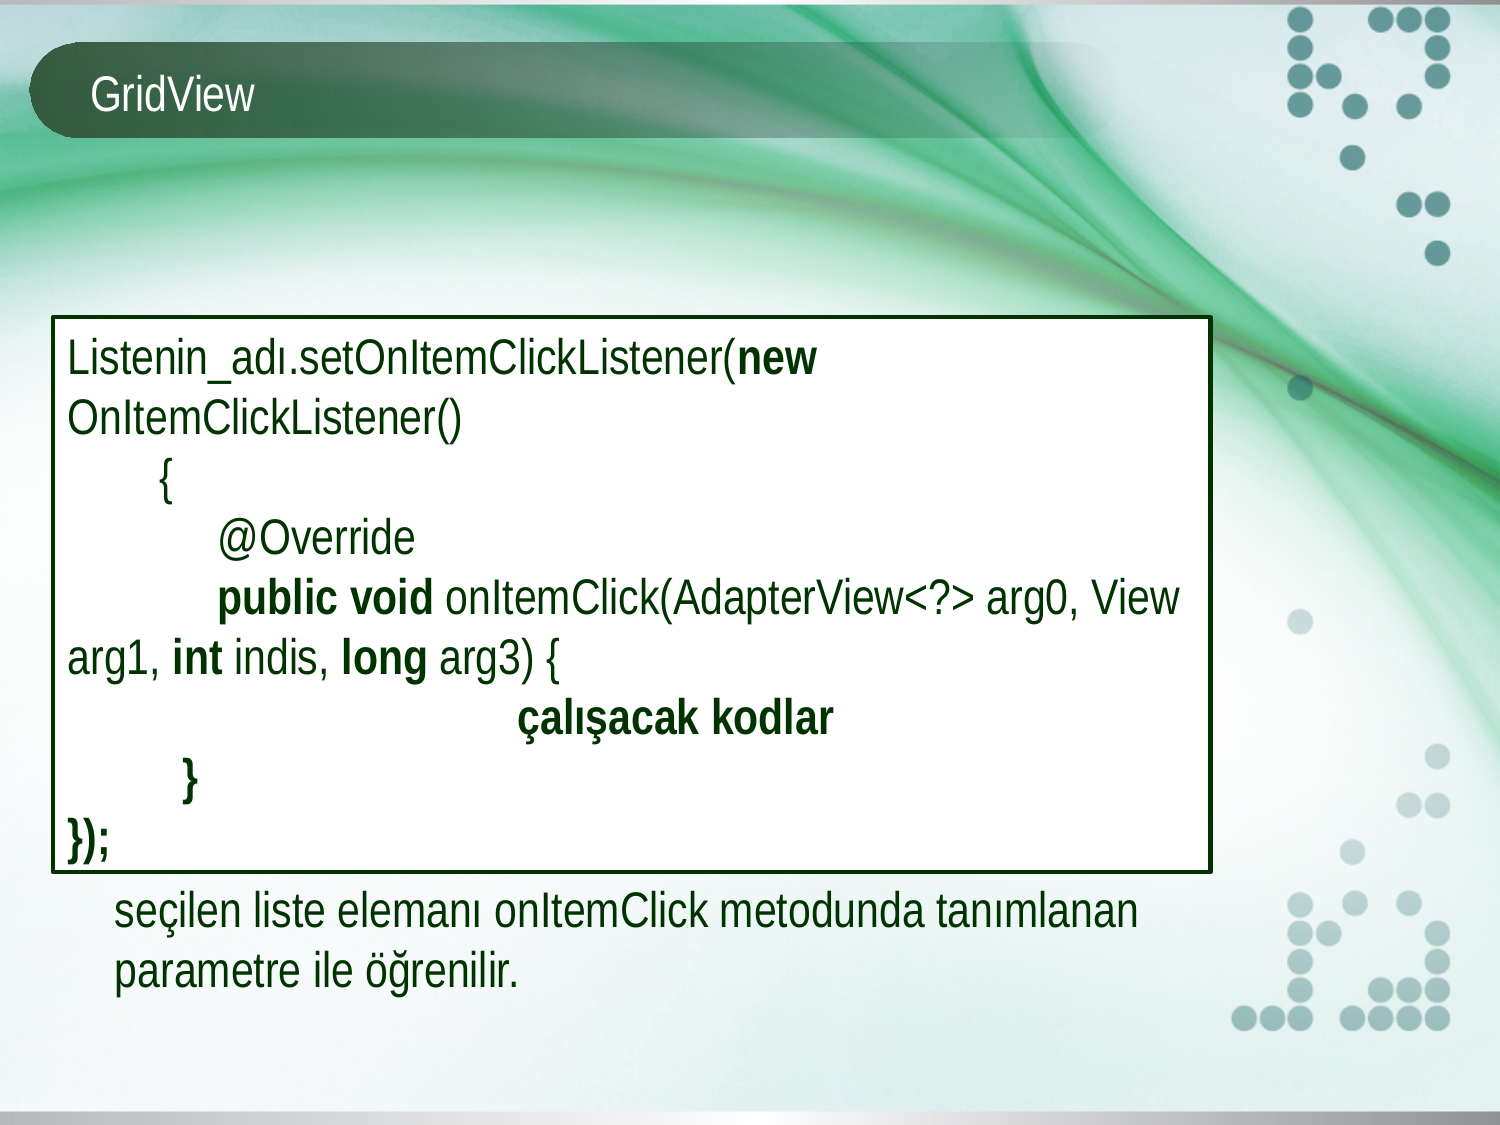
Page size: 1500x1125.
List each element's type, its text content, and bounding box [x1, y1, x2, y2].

text_box seçilen liste elemanı onItemClick metodunda tanımlanan parametre ile öğrenilir. [100, 869, 1258, 1005]
title GridView [75, 43, 1425, 141]
text_box [29, 42, 1080, 138]
text_box Listenin_adı.setOnItemClickListener(new OnItemClickListener() { @Override public void onItemClick(AdapterView<?> arg0, View arg1, int indis, long arg3) { çalışacak kodlar } }); [51, 315, 1213, 874]
picture [0, 0, 1500, 1125]
